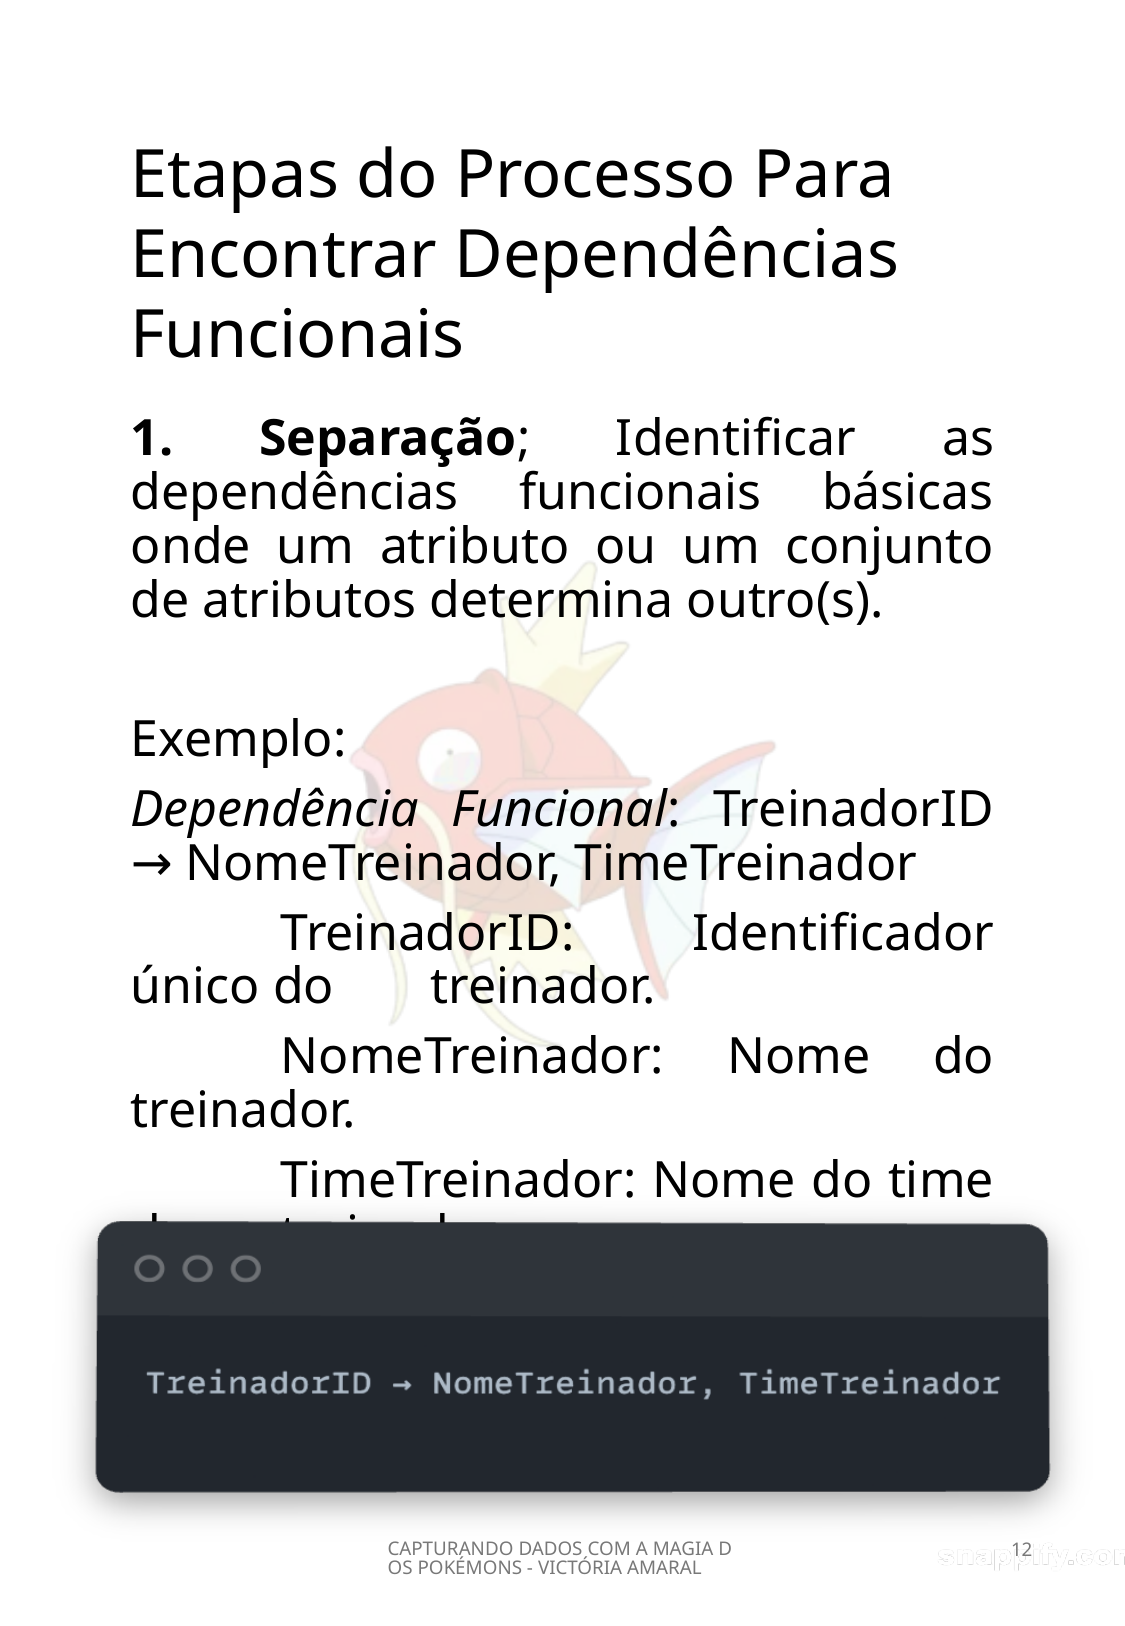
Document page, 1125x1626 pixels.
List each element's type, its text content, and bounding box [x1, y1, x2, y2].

list 1. Separação; Identificar as dependências funcionais básicas onde um atributo ou um conjunto de atributos determina outro(s). Exemplo: Dependência Funcional: TreinadorID → NomeTreinador, TimeTreinador TreinadorID: Identificador único do treinador. NomeTreinador: Nome do treinador. TimeTreinador: Nome do time do treinador. [115, 404, 1010, 959]
text_box Etapas do Processo Para Encontrar Dependências Funcionais [115, 123, 1087, 379]
picture [0, 511, 1125, 1594]
